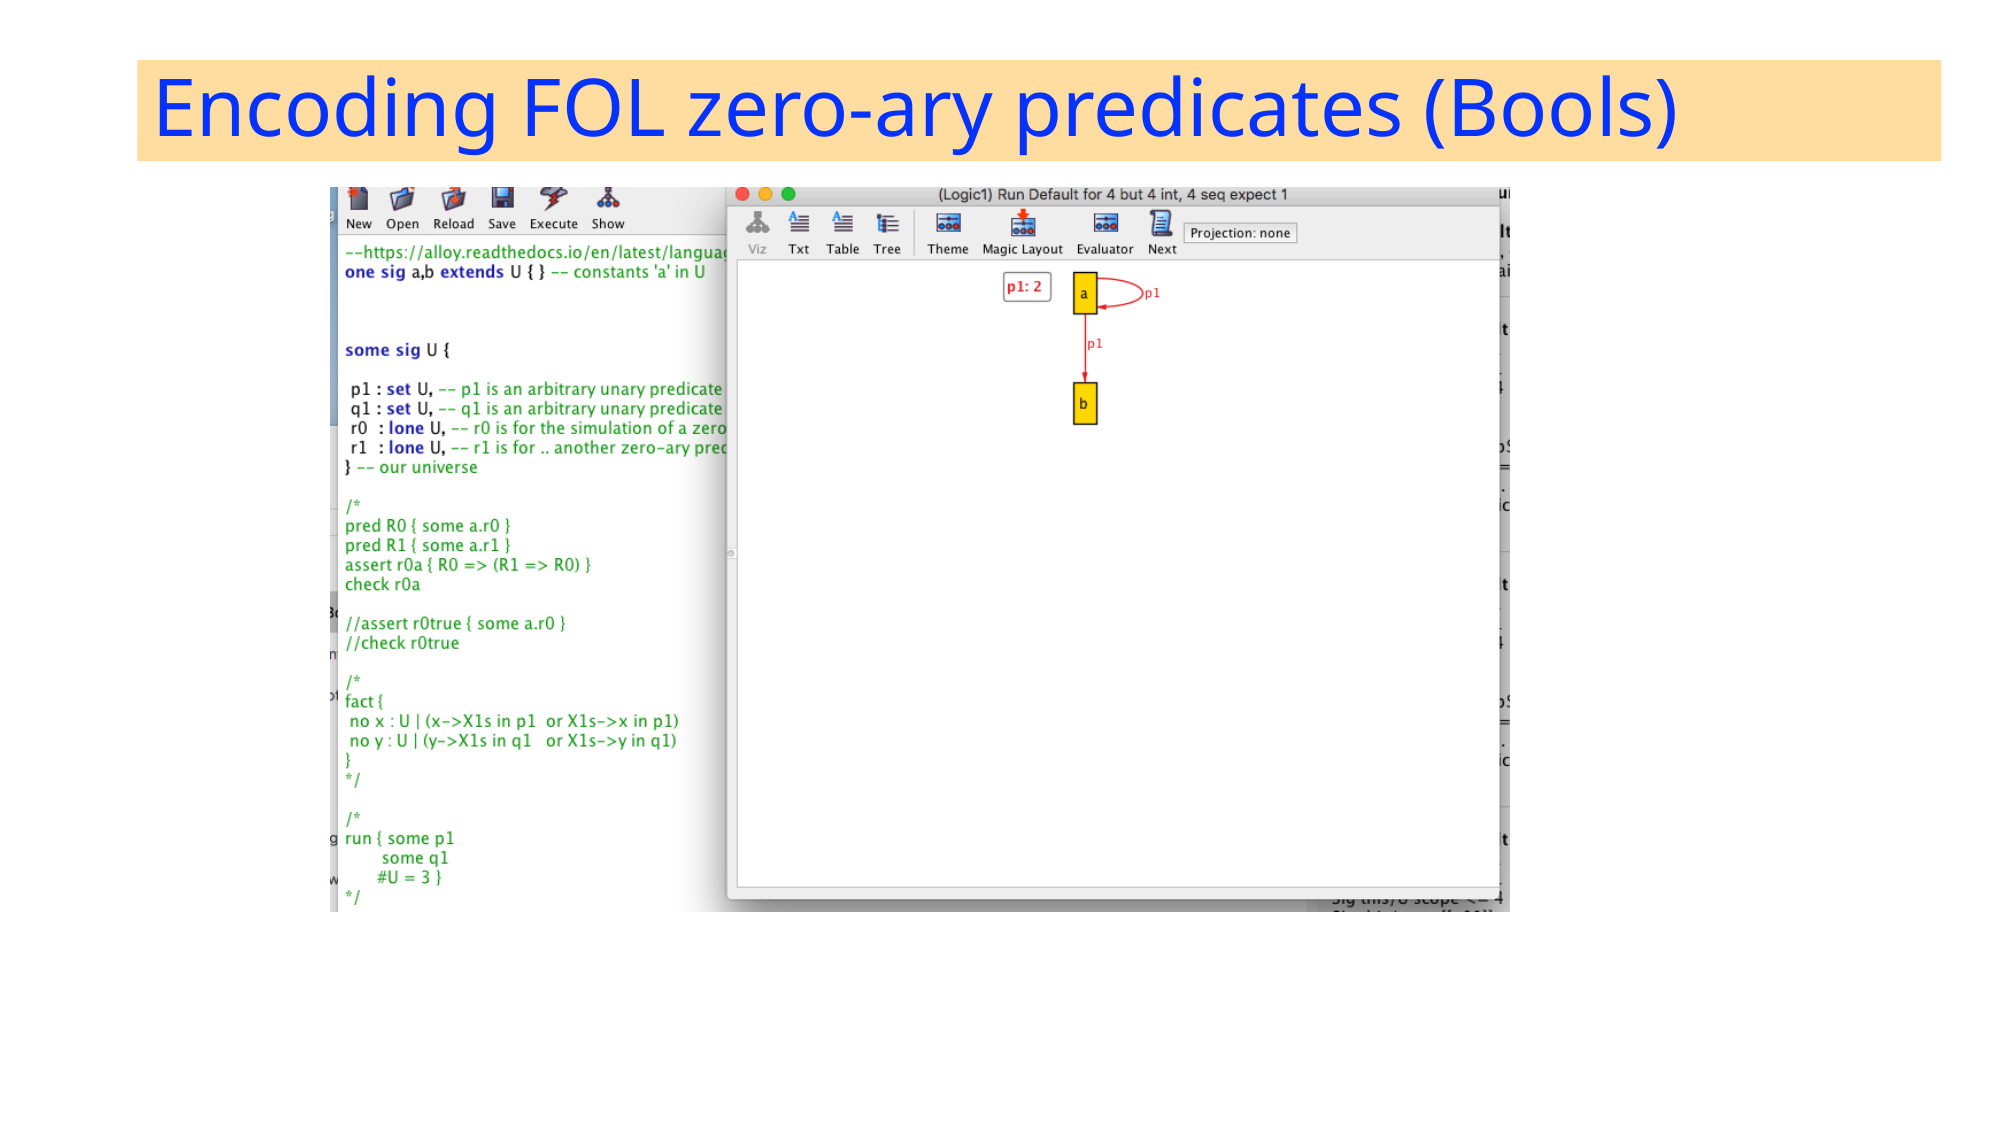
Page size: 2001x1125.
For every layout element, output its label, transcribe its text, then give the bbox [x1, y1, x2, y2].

picture [330, 187, 1510, 912]
title Encoding FOL zero-ary predicates (Bools) [137, 59, 1942, 162]
